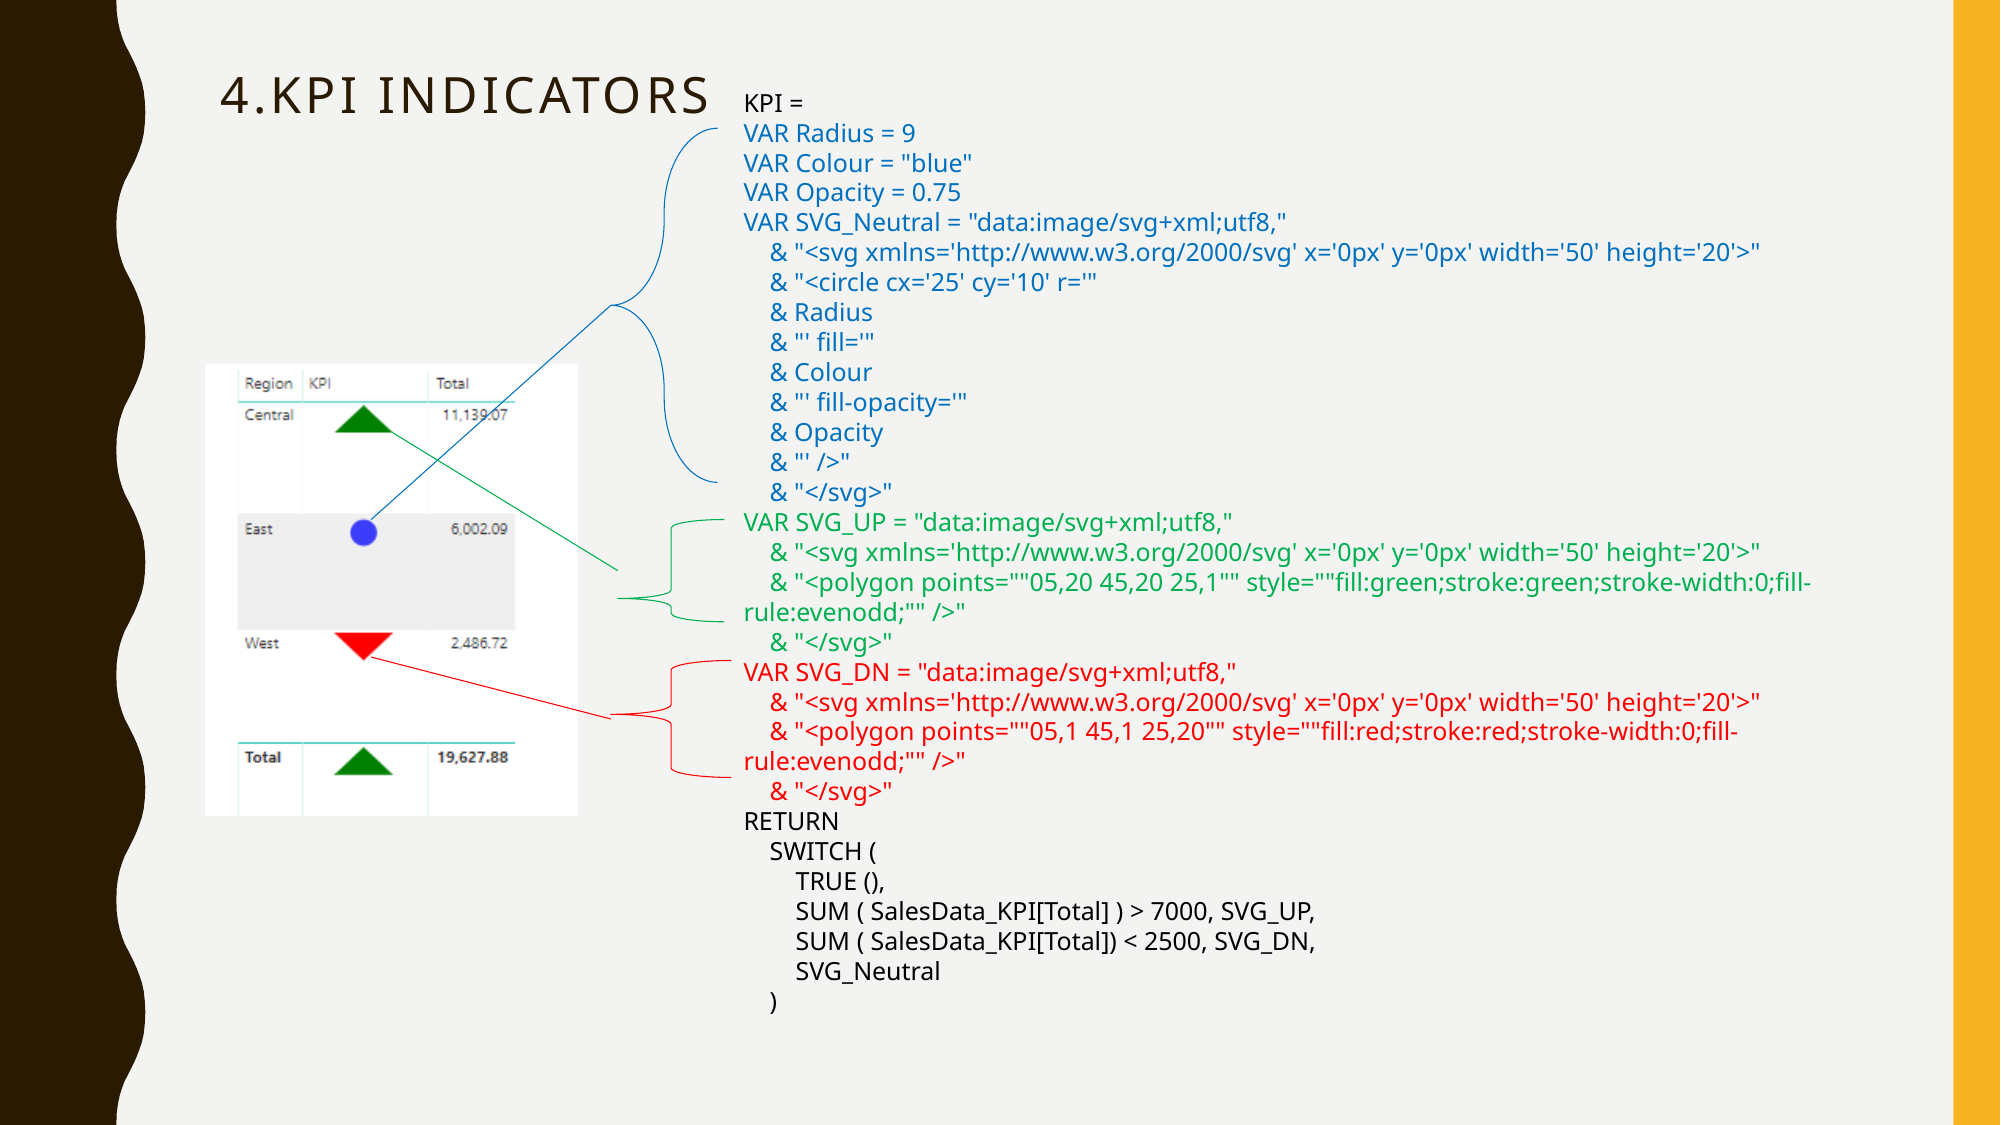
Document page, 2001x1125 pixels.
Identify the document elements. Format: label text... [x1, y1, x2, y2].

text_box [611, 127, 718, 483]
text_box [371, 305, 611, 520]
title 4.KPI Indicators [205, 62, 728, 308]
text_box [611, 659, 732, 778]
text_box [391, 431, 618, 599]
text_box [371, 657, 611, 715]
text_box [618, 518, 725, 623]
text_box KPI = VAR Radius = 9 VAR Colour = "blue" VAR Opacity = 0.75 VAR SVG_Neutral = "data:image/svg+xml;utf8," & "<svg xmlns='http://www.w3.org/2000/svg' x='0px' y='0px' width='50' height='20'>" & "<circle cx='25' cy='10' r='" & Radius & "' fill='" & Colour & "' fill-opacity='" & Opacity & "' />" & "</svg>" VAR SVG_UP = "data:image/svg+xml;utf8," & "<svg xmlns='http://www.w3.org/2000/svg' x='0px' y='0px' width='50' height='20'>" & "<polygon points=""05,20 45,20 25,1"" style=""fill:green;stroke:green;stroke-width:0;fill-rule:evenodd;"" />" & "</svg>" VAR SVG_DN = "data:image/svg+xml;utf8," & "<svg xmlns='http://www.w3.org/2000/svg' x='0px' y='0px' width='50' height='20'>" & "<polygon points=""05,1 45,1 25,20"" style=""fill:red;stroke:red;stroke-width:0;fill-rule:evenodd;"" />" & "</svg>" RETURN SWITCH ( TRUE (), SUM ( SalesData_KPI[Total] ) > 7000, SVG_UP, SUM ( SalesData_KPI[Total]) < 2500, SVG_DN, SVG_Neutral ) [728, 49, 1875, 1023]
picture [205, 364, 578, 816]
